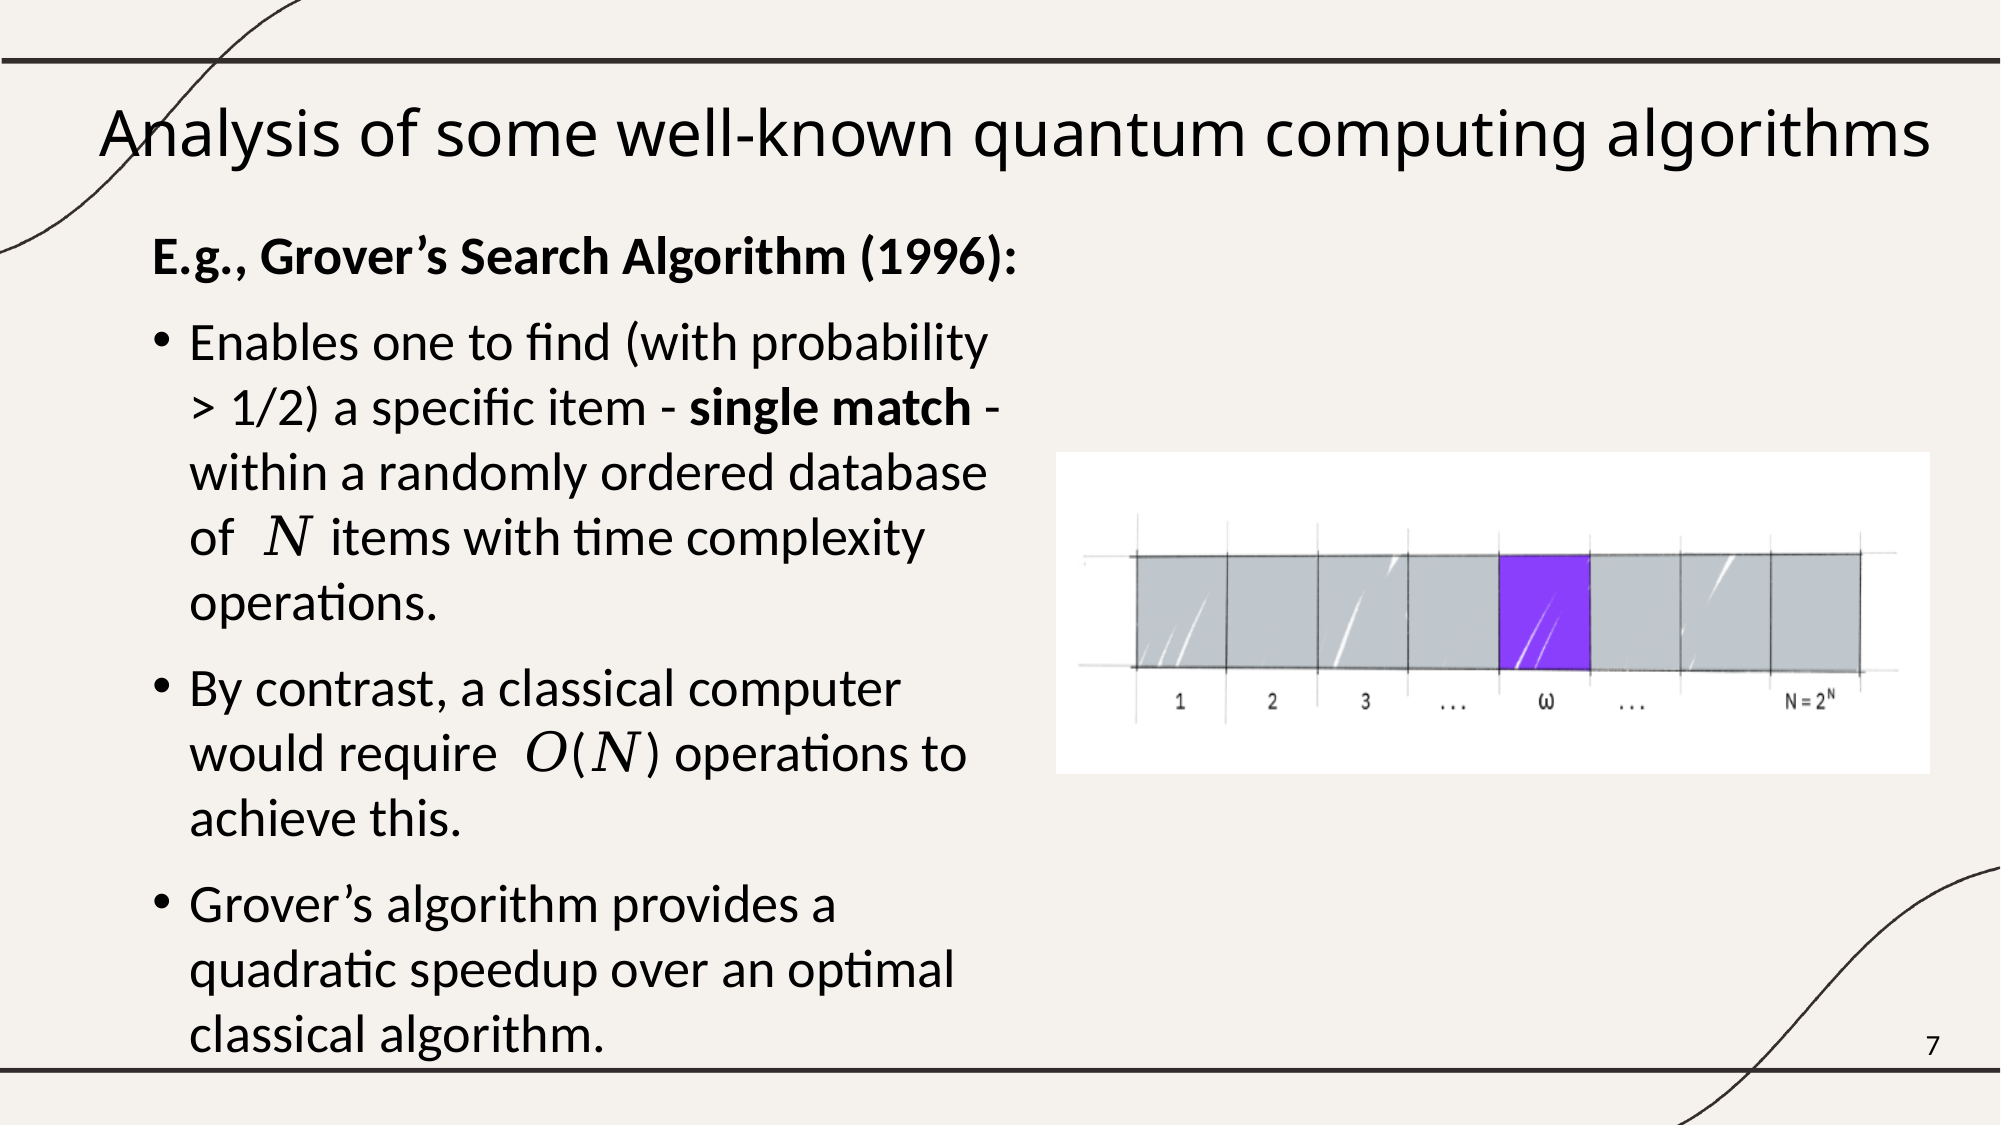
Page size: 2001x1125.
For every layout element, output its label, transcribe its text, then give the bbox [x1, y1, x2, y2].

title Analysis of some well-known quantum computing algorithms [76, 59, 1956, 213]
picture [0, 0, 2001, 1125]
slide_number 7 [1505, 1013, 1956, 1074]
